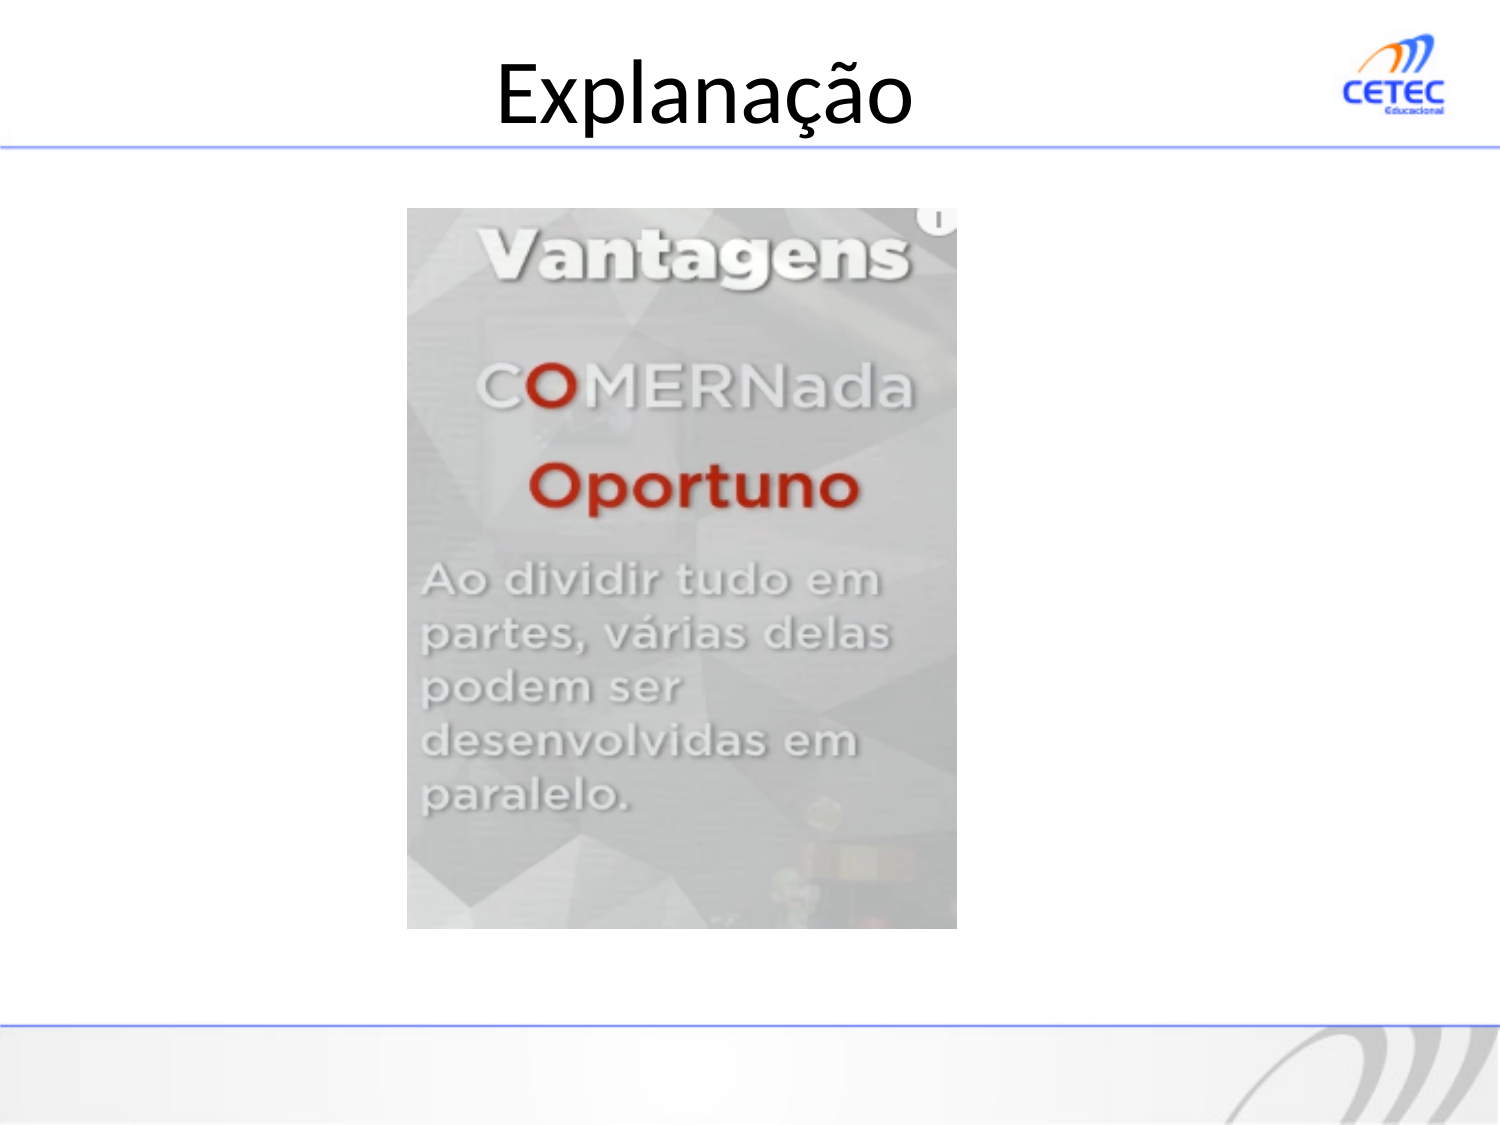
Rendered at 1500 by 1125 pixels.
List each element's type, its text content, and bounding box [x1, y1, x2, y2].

picture [0, 0, 1500, 1125]
title Explanação [75, 45, 1336, 129]
